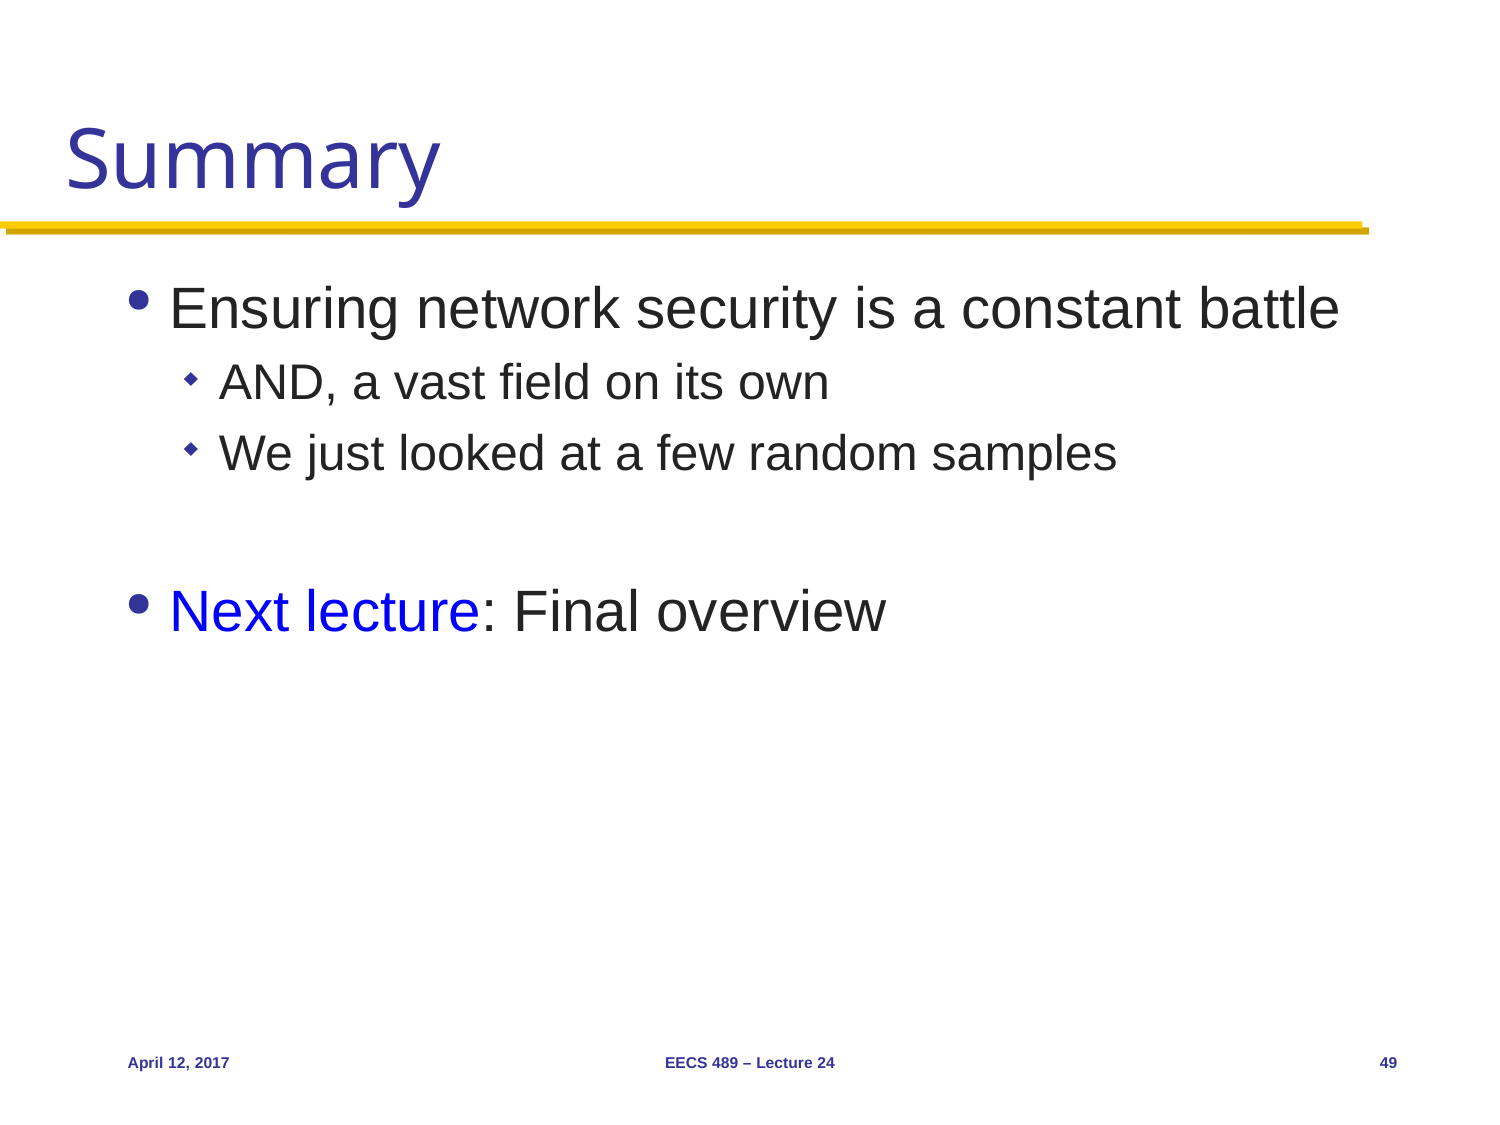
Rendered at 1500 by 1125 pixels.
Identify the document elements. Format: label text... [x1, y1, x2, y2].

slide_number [112, 1024, 426, 1101]
footer EECS 489 – Lecture 24 [512, 1024, 988, 1101]
list Ensuring network security is a constant battle AND, a vast field on its own We just looked at a few random samples Next lecture: Final overview [112, 262, 1413, 988]
slide_number 49 [1312, 1024, 1413, 1101]
title Summary [49, 24, 1451, 213]
